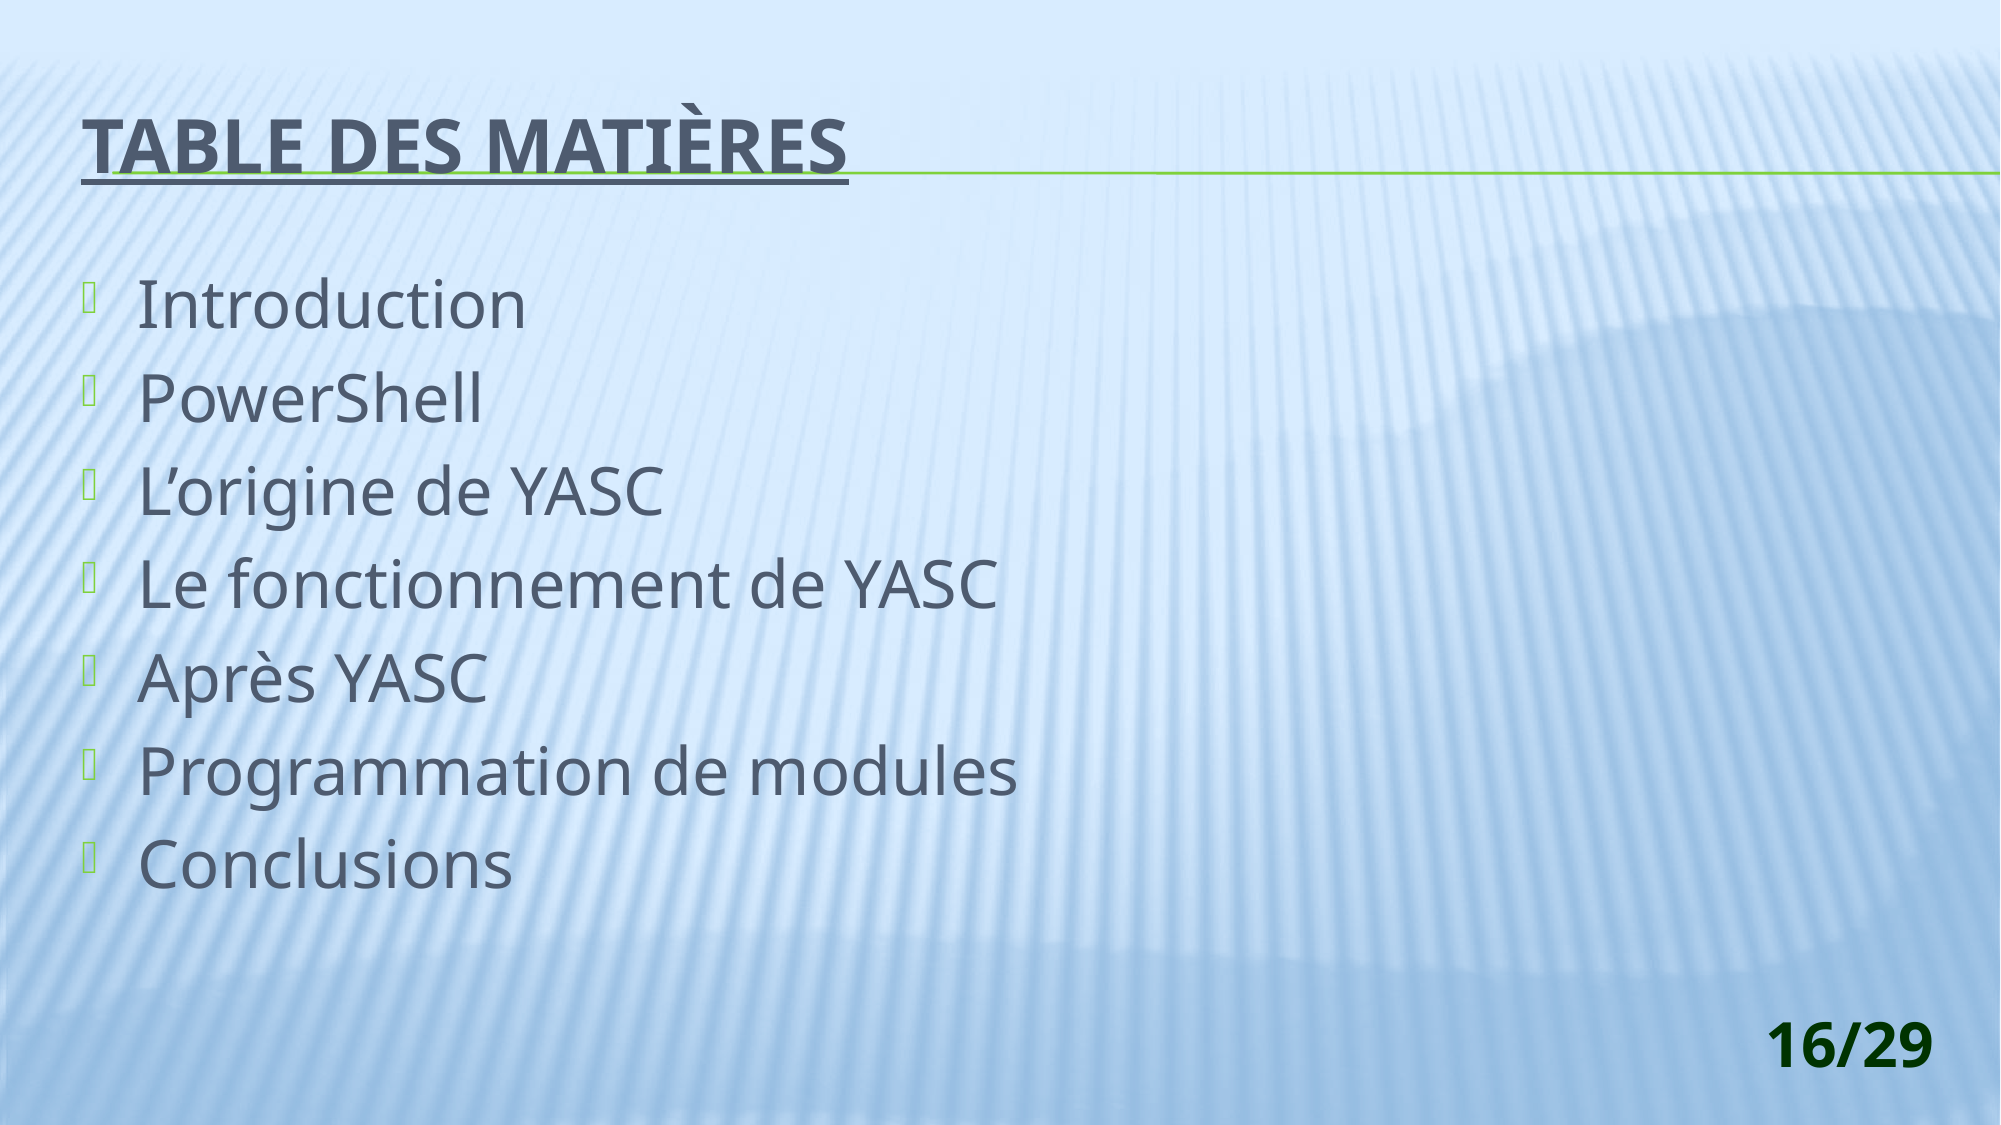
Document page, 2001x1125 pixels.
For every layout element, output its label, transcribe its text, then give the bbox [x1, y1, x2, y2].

title Table des matières [66, 75, 1967, 213]
text_box 16/29 [1750, 997, 2000, 1088]
list Introduction PowerShell L’origine de YASC Le fonctionnement de YASC Après YASC Programmation de modules Conclusions [66, 254, 1967, 998]
